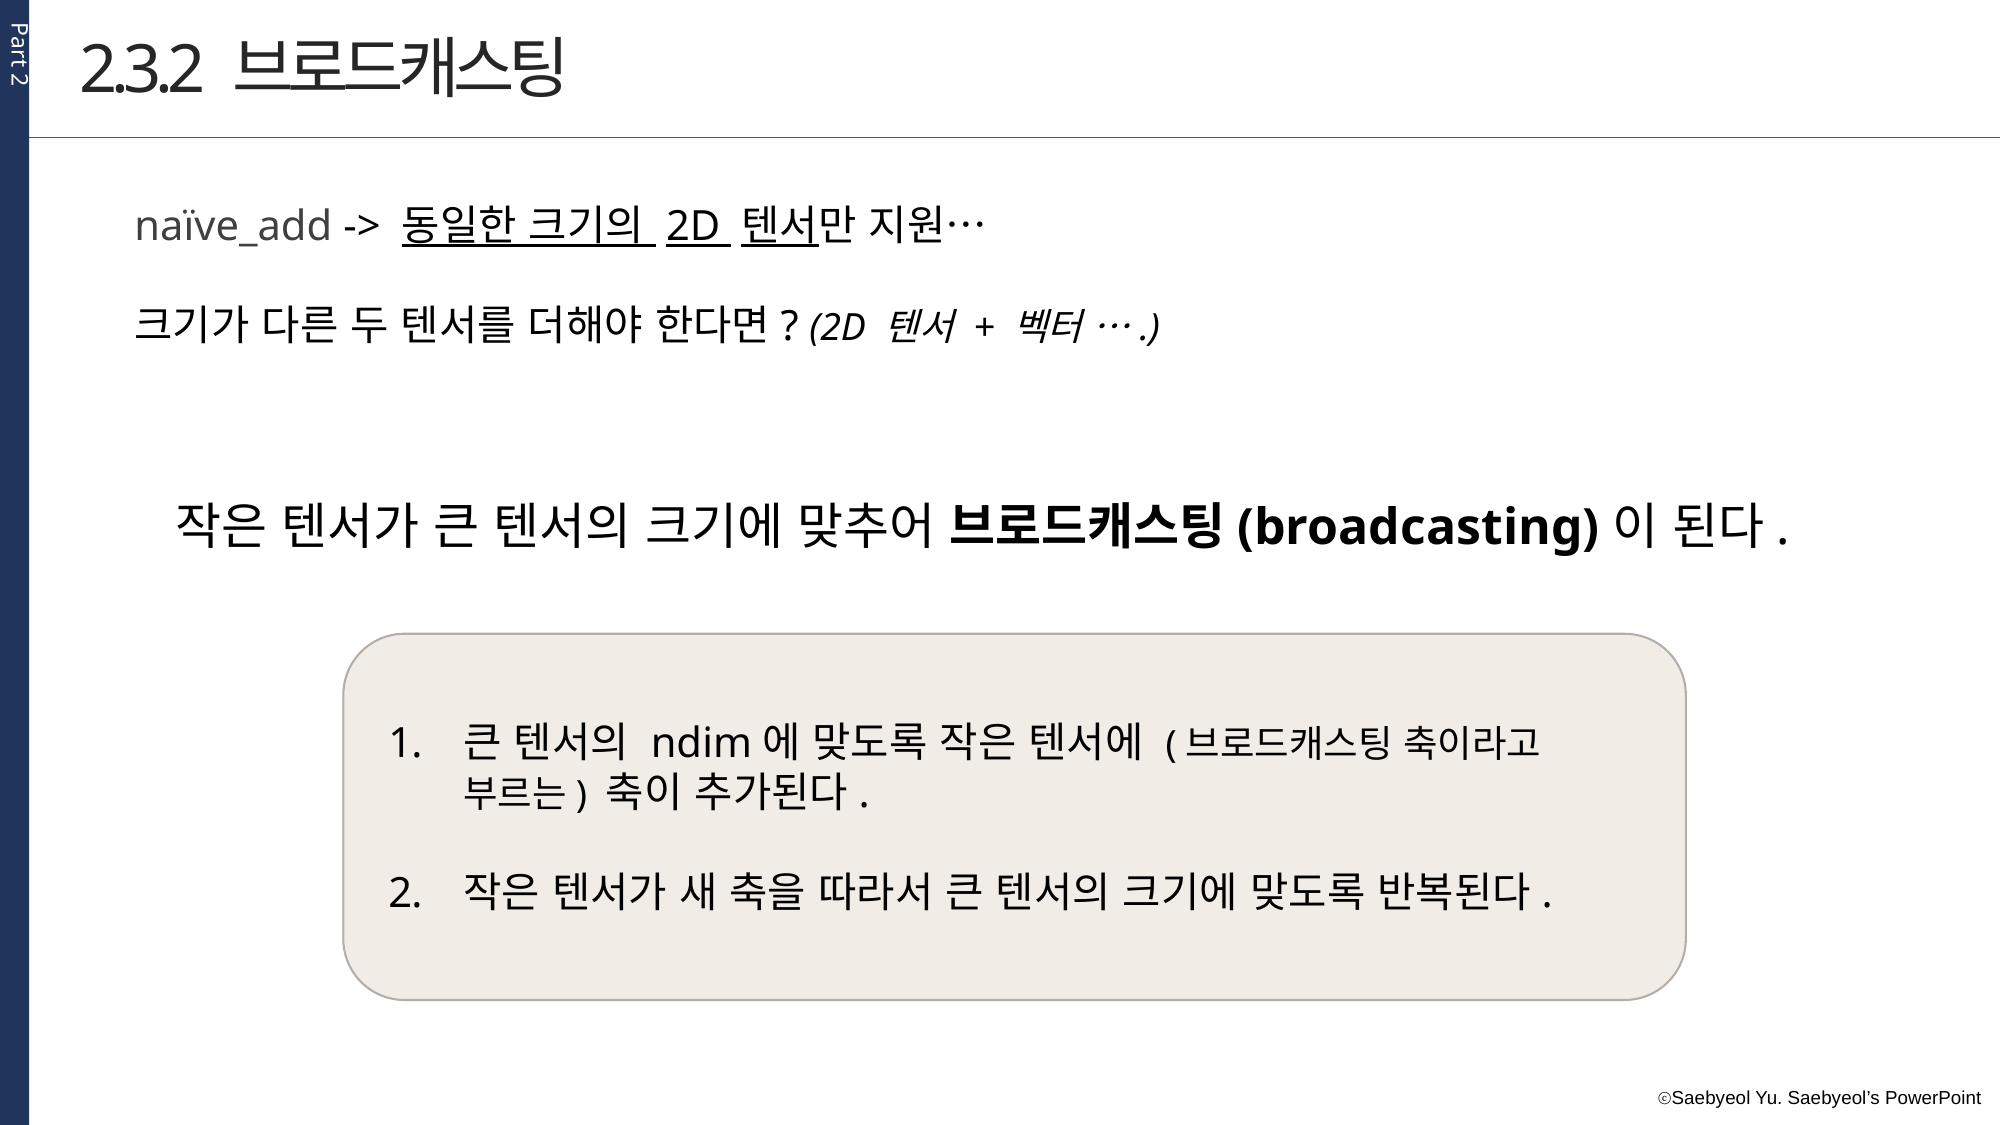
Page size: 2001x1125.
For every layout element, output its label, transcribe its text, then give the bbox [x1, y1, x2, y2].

text_box [0, 0, 30, 8]
text_box Part 2 [0, 8, 42, 312]
text_box naïve_add -> 동일한 크기의 2D 텐서만 지원… 크기가 다른 두 텐서를 더해야 한다면? (2D 텐서 + 벡터 ….) [119, 191, 1382, 357]
text_box 작은 텐서가 큰 텐서의 크기에 맞추어 브로드캐스팅(broadcasting)이 된다. [160, 487, 1869, 562]
text_box [342, 632, 1687, 1002]
text_box [0, 312, 30, 1125]
text_box 큰 텐서의 ndim에 맞도록 작은 텐서에 (브로드캐스팅 축이라고 부르는) 축이 추가된다. 작은 텐서가 새 축을 따라서 큰 텐서의 크기에 맞도록 반복된다. [373, 708, 1656, 924]
text_box 2.3.2 브로드캐스팅 [65, 18, 586, 113]
